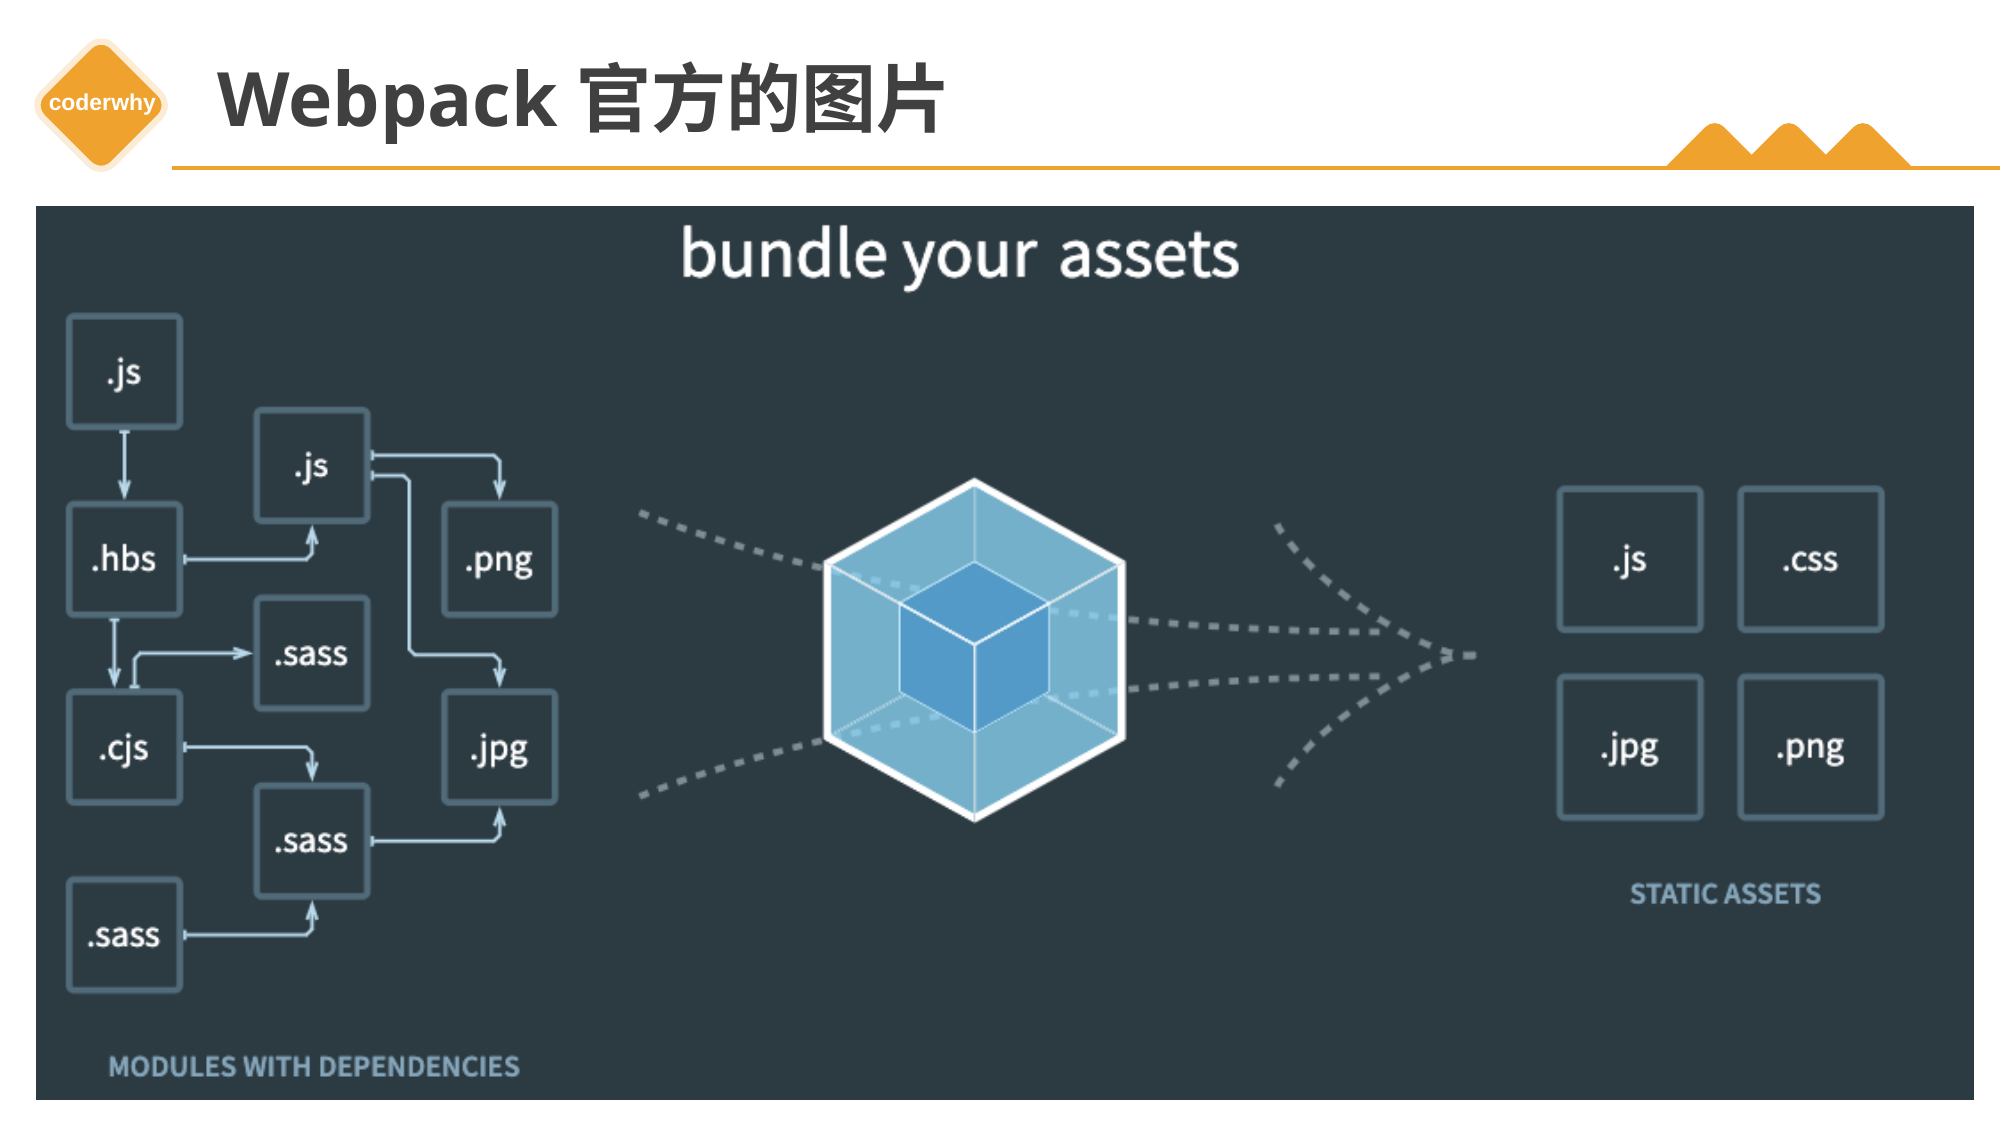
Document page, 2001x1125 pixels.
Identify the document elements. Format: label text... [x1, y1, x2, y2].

title Webpack官方的图片 [202, 43, 1857, 161]
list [36, 206, 1974, 1100]
